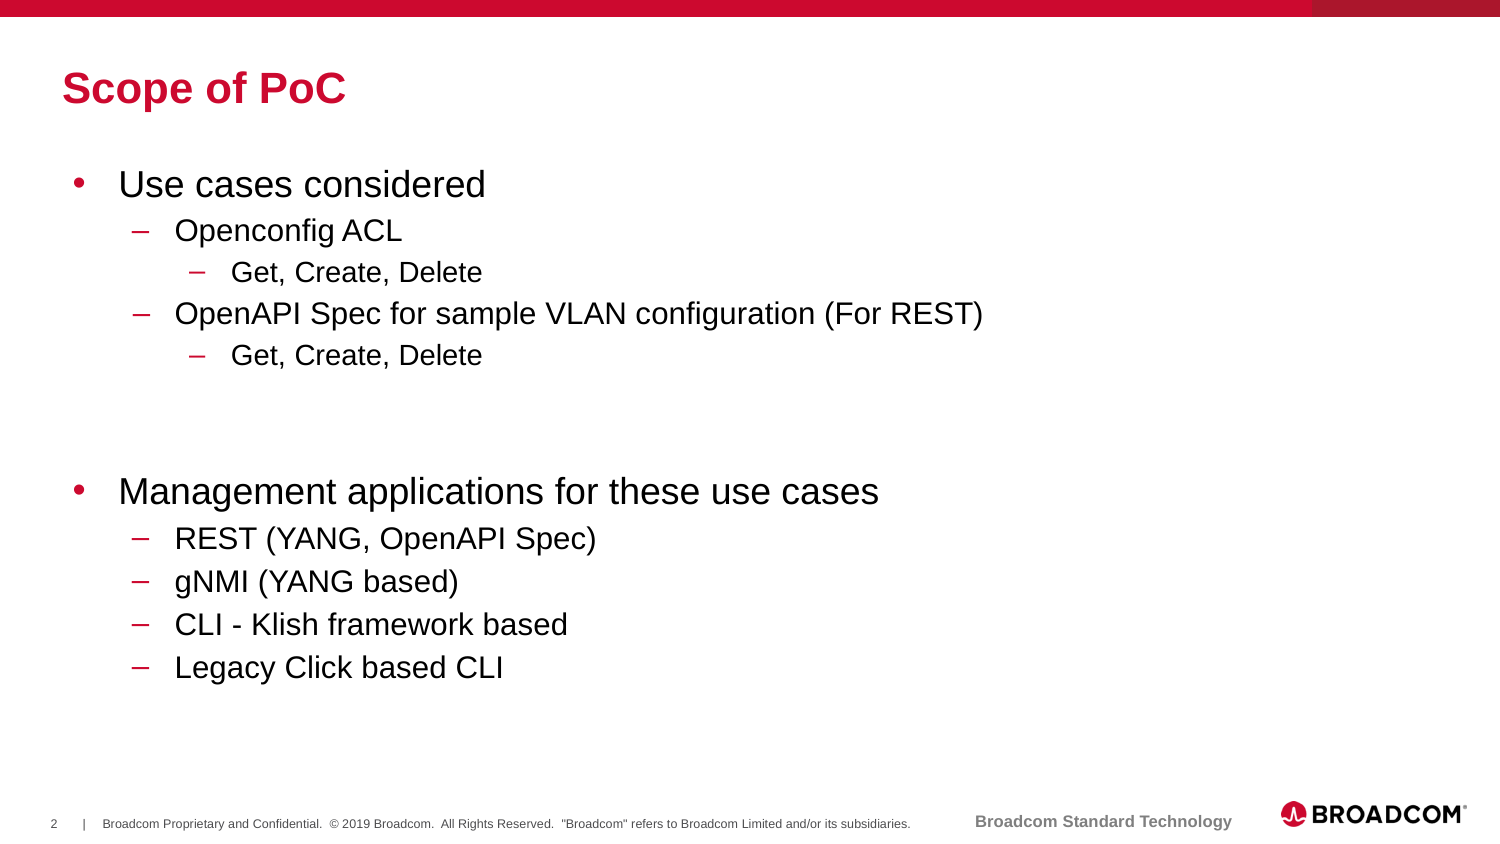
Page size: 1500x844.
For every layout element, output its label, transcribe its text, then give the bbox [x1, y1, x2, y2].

list Use cases considered Openconfig ACL Get, Create, Delete OpenAPI Spec for sample VLAN configuration (For REST) Get, Create, Delete Management applications for these use cases REST (YANG, OpenAPI Spec) gNMI (YANG based) CLI - Klish framework based Legacy Click based CLI [50, 142, 1450, 728]
picture [1281, 801, 1467, 827]
title Scope of PoC [50, 67, 1450, 113]
